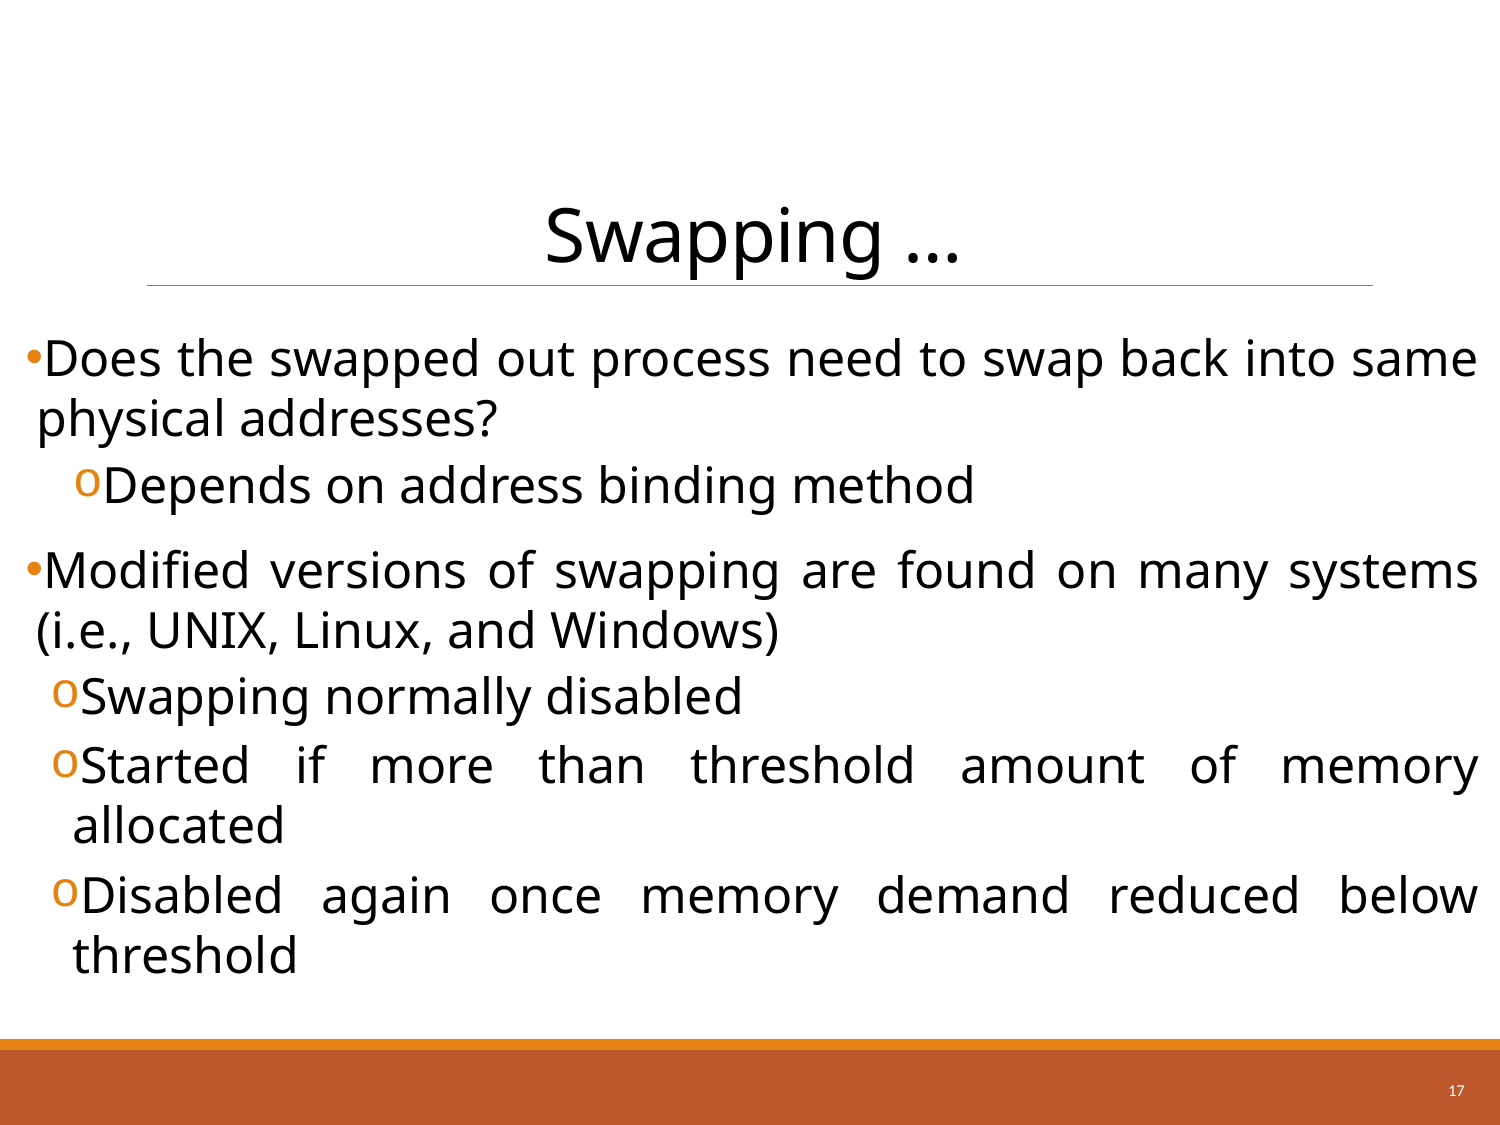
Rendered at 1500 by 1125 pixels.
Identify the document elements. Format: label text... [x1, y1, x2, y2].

title Swapping … [135, 47, 1373, 285]
slide_number 17 [1318, 1059, 1480, 1120]
list Does the swapped out process need to swap back into same physical addresses? Depends on address binding method Modified versions of swapping are found on many systems (i.e., UNIX, Linux, and Windows) Swapping normally disabled Started if more than threshold amount of memory allocated Disabled again once memory demand reduced below threshold [25, 319, 1480, 980]
